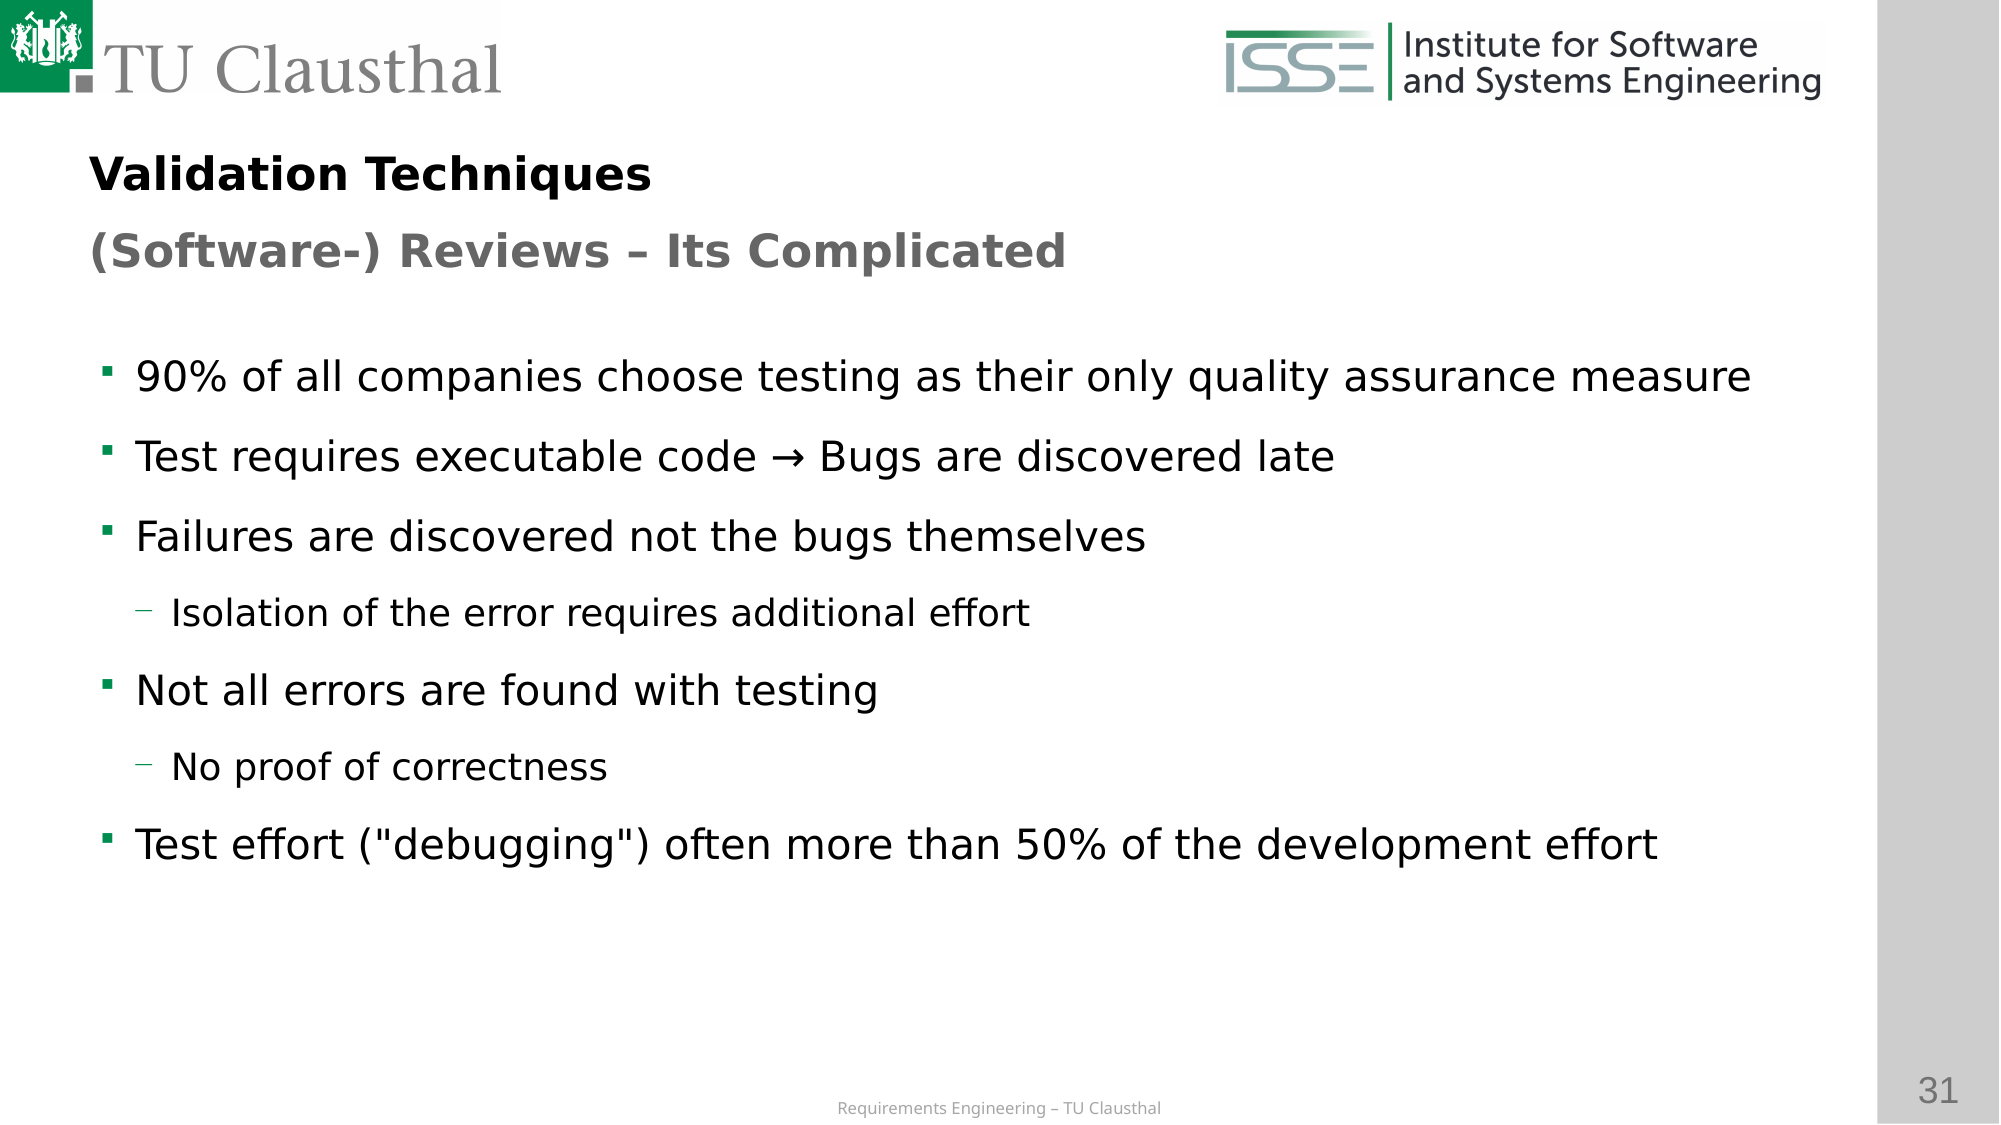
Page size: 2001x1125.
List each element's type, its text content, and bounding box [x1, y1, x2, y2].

picture [0, 0, 501, 93]
list 90% of all companies choose testing as their only quality assurance measure Test requires executable code → Bugs are discovered late Failures are discovered not the bugs themselves Isolation of the error requires additional effort Not all errors are found with testing No proof of correctness Test effort ("debugging") often more than 50% of the development effort → Do not use “reviews” as your only validation technique [99, 290, 1837, 1087]
text_box (Software-) Reviews – Its Complicated [88, 207, 1788, 290]
text_box Validation Techniques [88, 118, 1788, 201]
picture [1218, 22, 1826, 107]
text_box [74, 280, 1424, 995]
